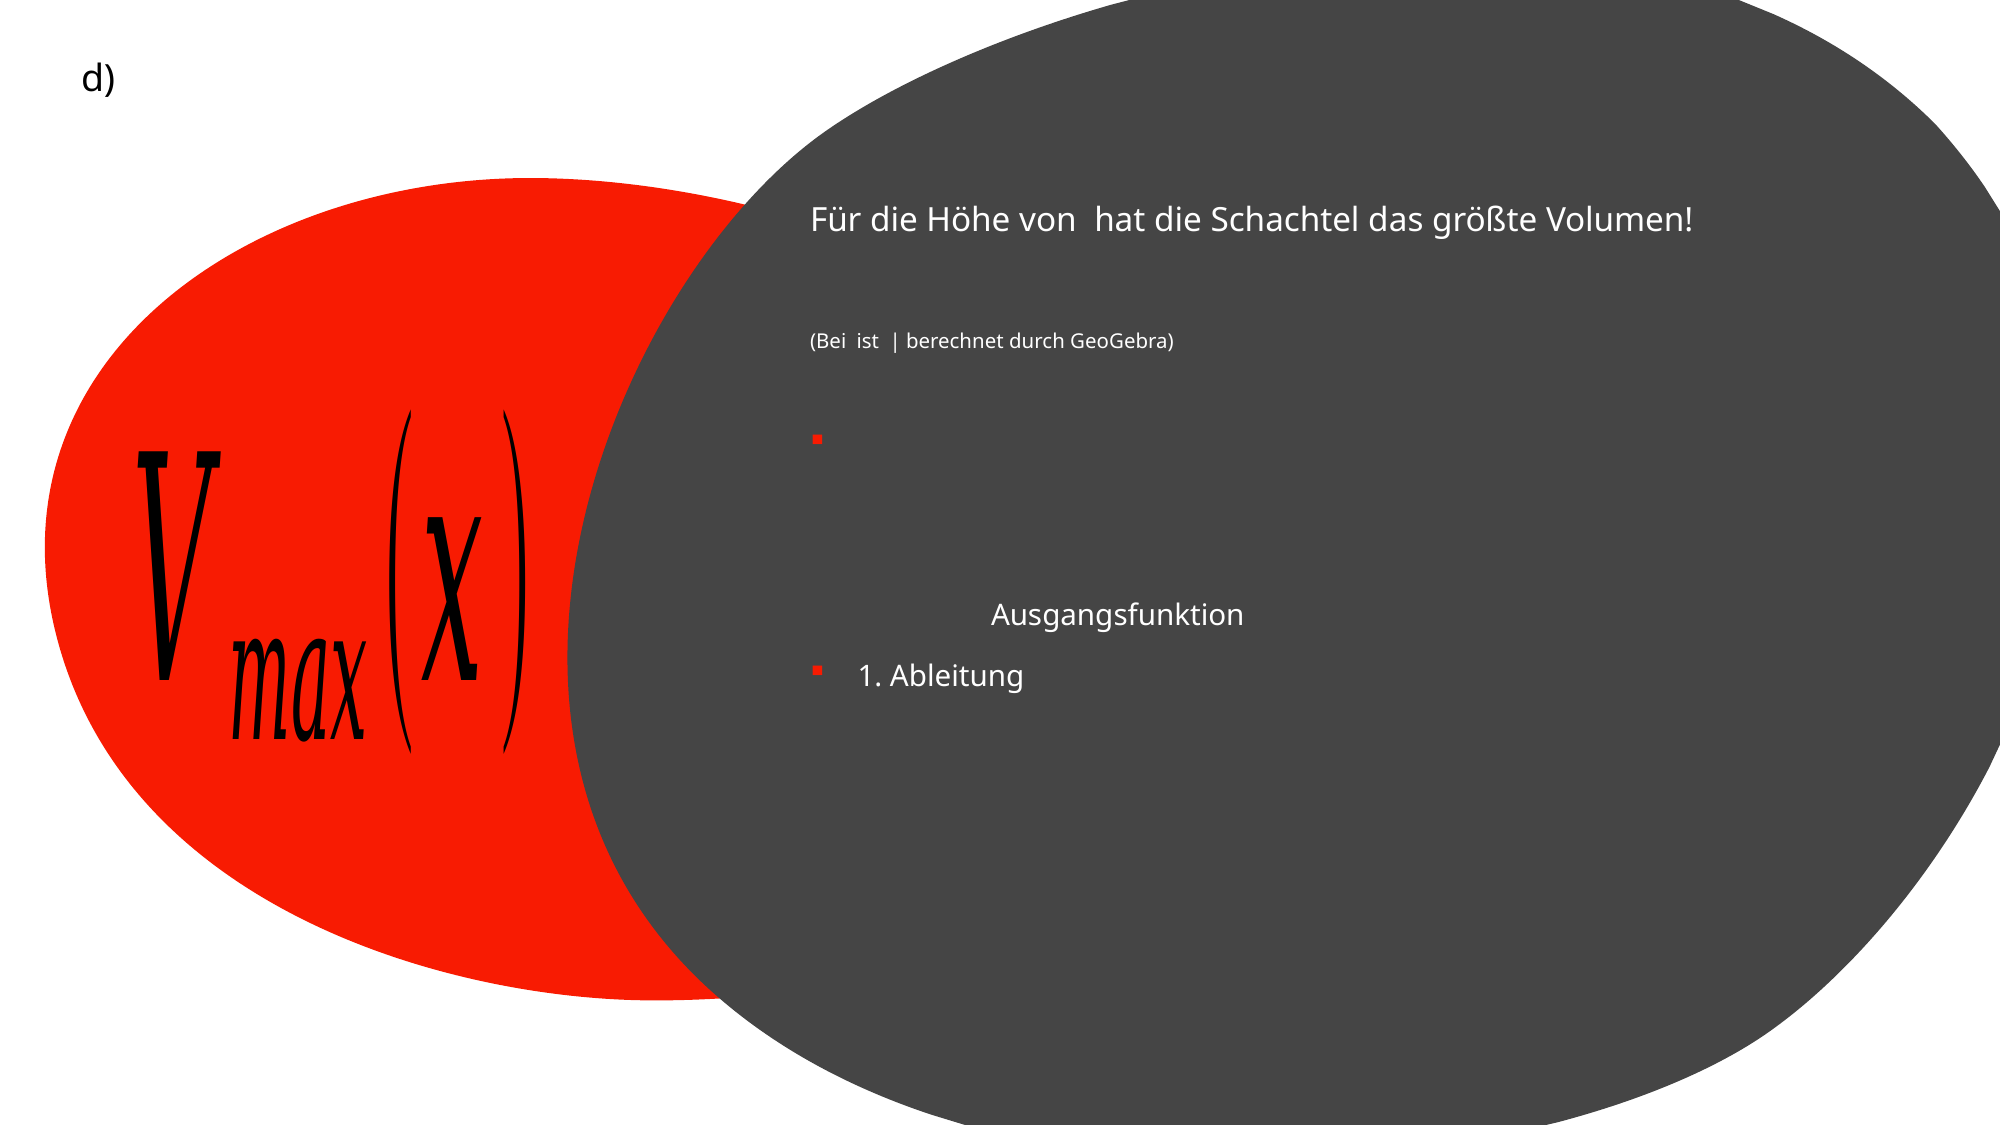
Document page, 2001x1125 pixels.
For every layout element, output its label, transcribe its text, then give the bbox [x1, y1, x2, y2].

text_box [43, 176, 744, 1002]
text_box [1745, 0, 2000, 207]
text_box [1556, 750, 2000, 1125]
text_box [0, 0, 1120, 1125]
text_box d) [66, 46, 131, 107]
text_box [566, 0, 2000, 1125]
